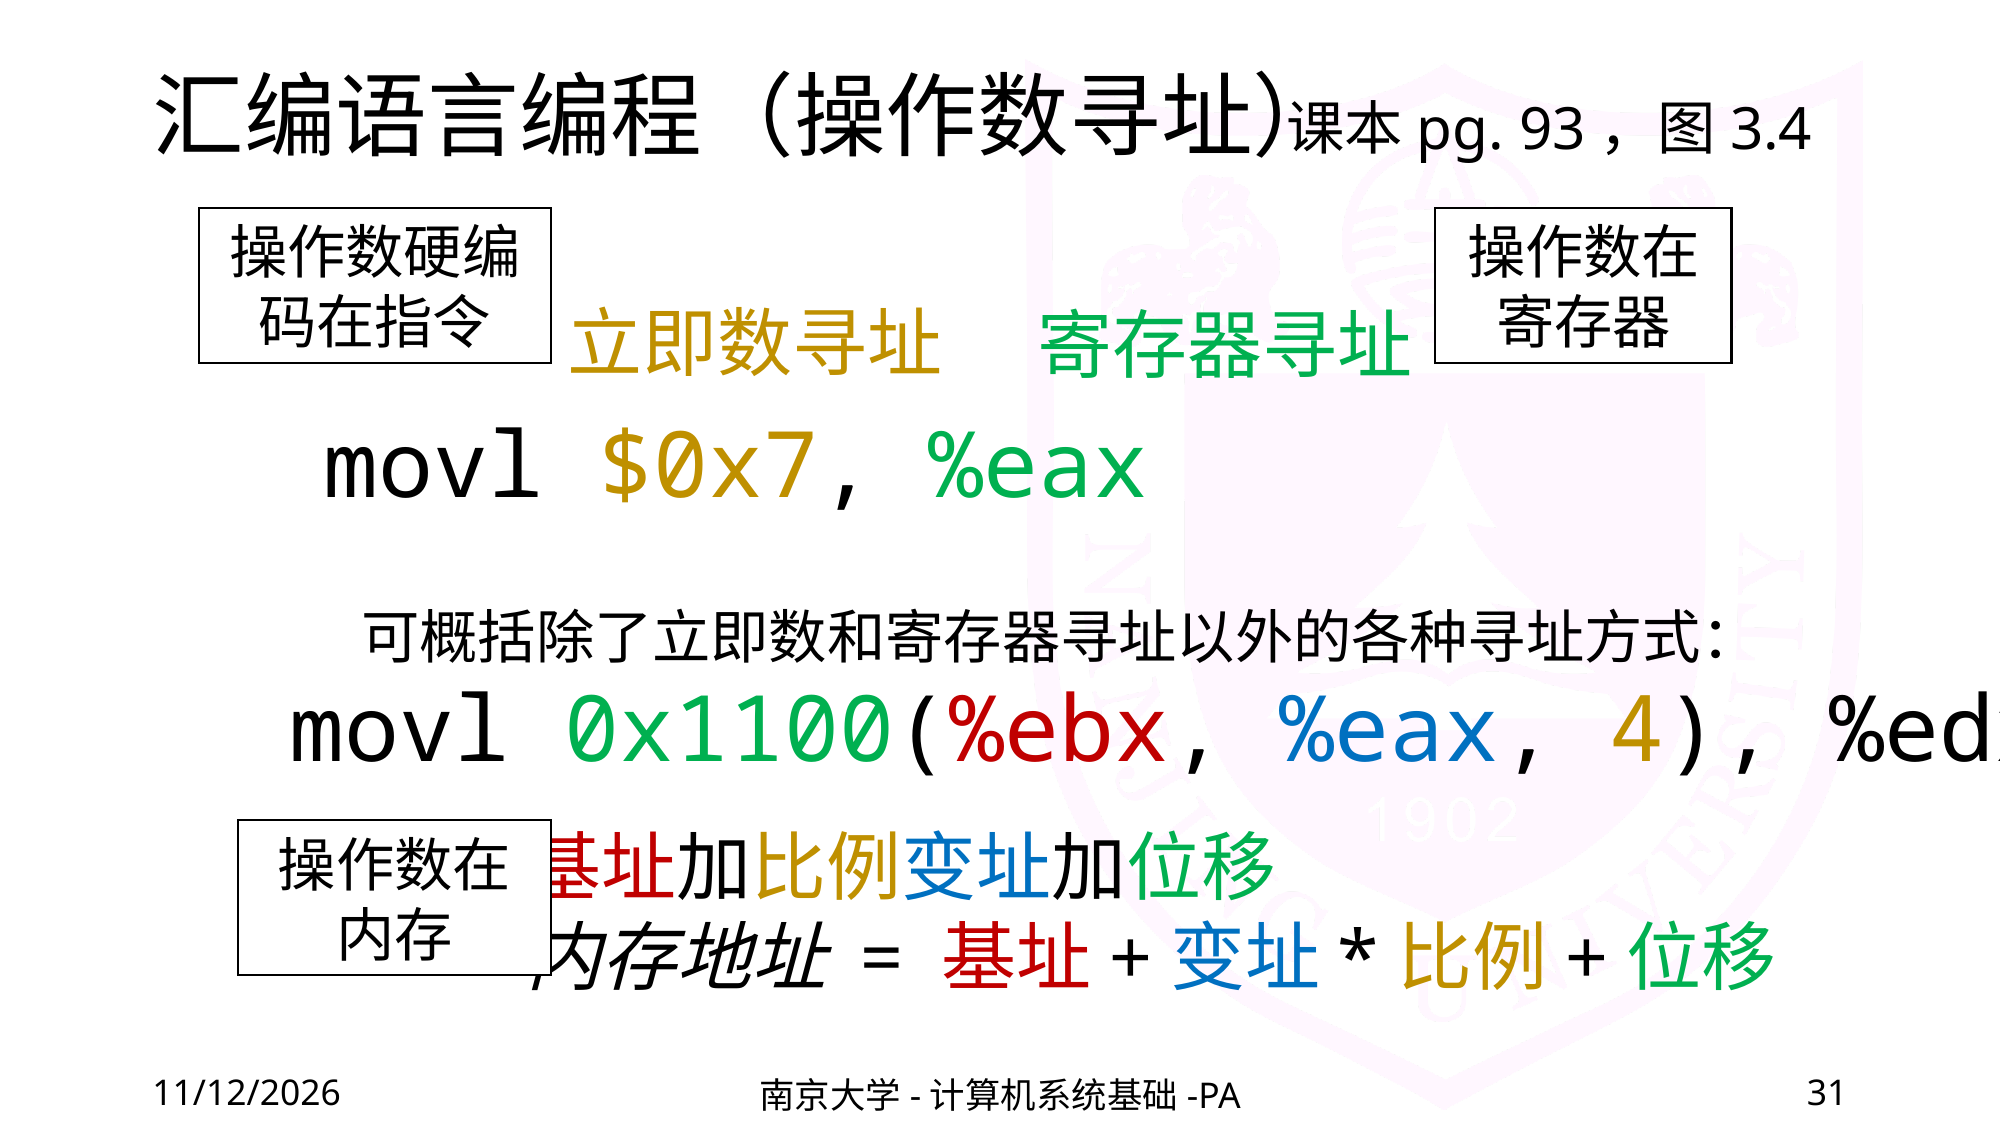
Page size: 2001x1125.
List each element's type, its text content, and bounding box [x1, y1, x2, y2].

text_box movl $0x7, %eax [308, 397, 1164, 523]
text_box 寄存器寻址 [1022, 290, 1483, 395]
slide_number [137, 1064, 588, 1125]
text_box 操作数在寄存器 [1434, 207, 1733, 364]
text_box 基址加比例变址加位移 内存地址 = 基址+变址*比例+位移 [511, 812, 1791, 1008]
text_box 课本pg. 93，图3.4 [1196, 83, 1827, 169]
title 汇编语言编程（操作数寻址） [137, 59, 1863, 181]
text_box 立即数寻址 [552, 288, 958, 394]
text_box 操作数硬编码在指令 [198, 207, 552, 364]
slide_number 31 [1412, 1064, 1863, 1125]
text_box 操作数在内存 [237, 819, 552, 976]
footer 南京大学-计算机系统基础-PA [662, 1064, 1338, 1125]
text_box 可概括除了立即数和寄存器寻址以外的各种寻址方式： [346, 592, 1775, 678]
text_box movl 0x1100(%ebx, %eax, 4), %edx [274, 662, 2000, 787]
